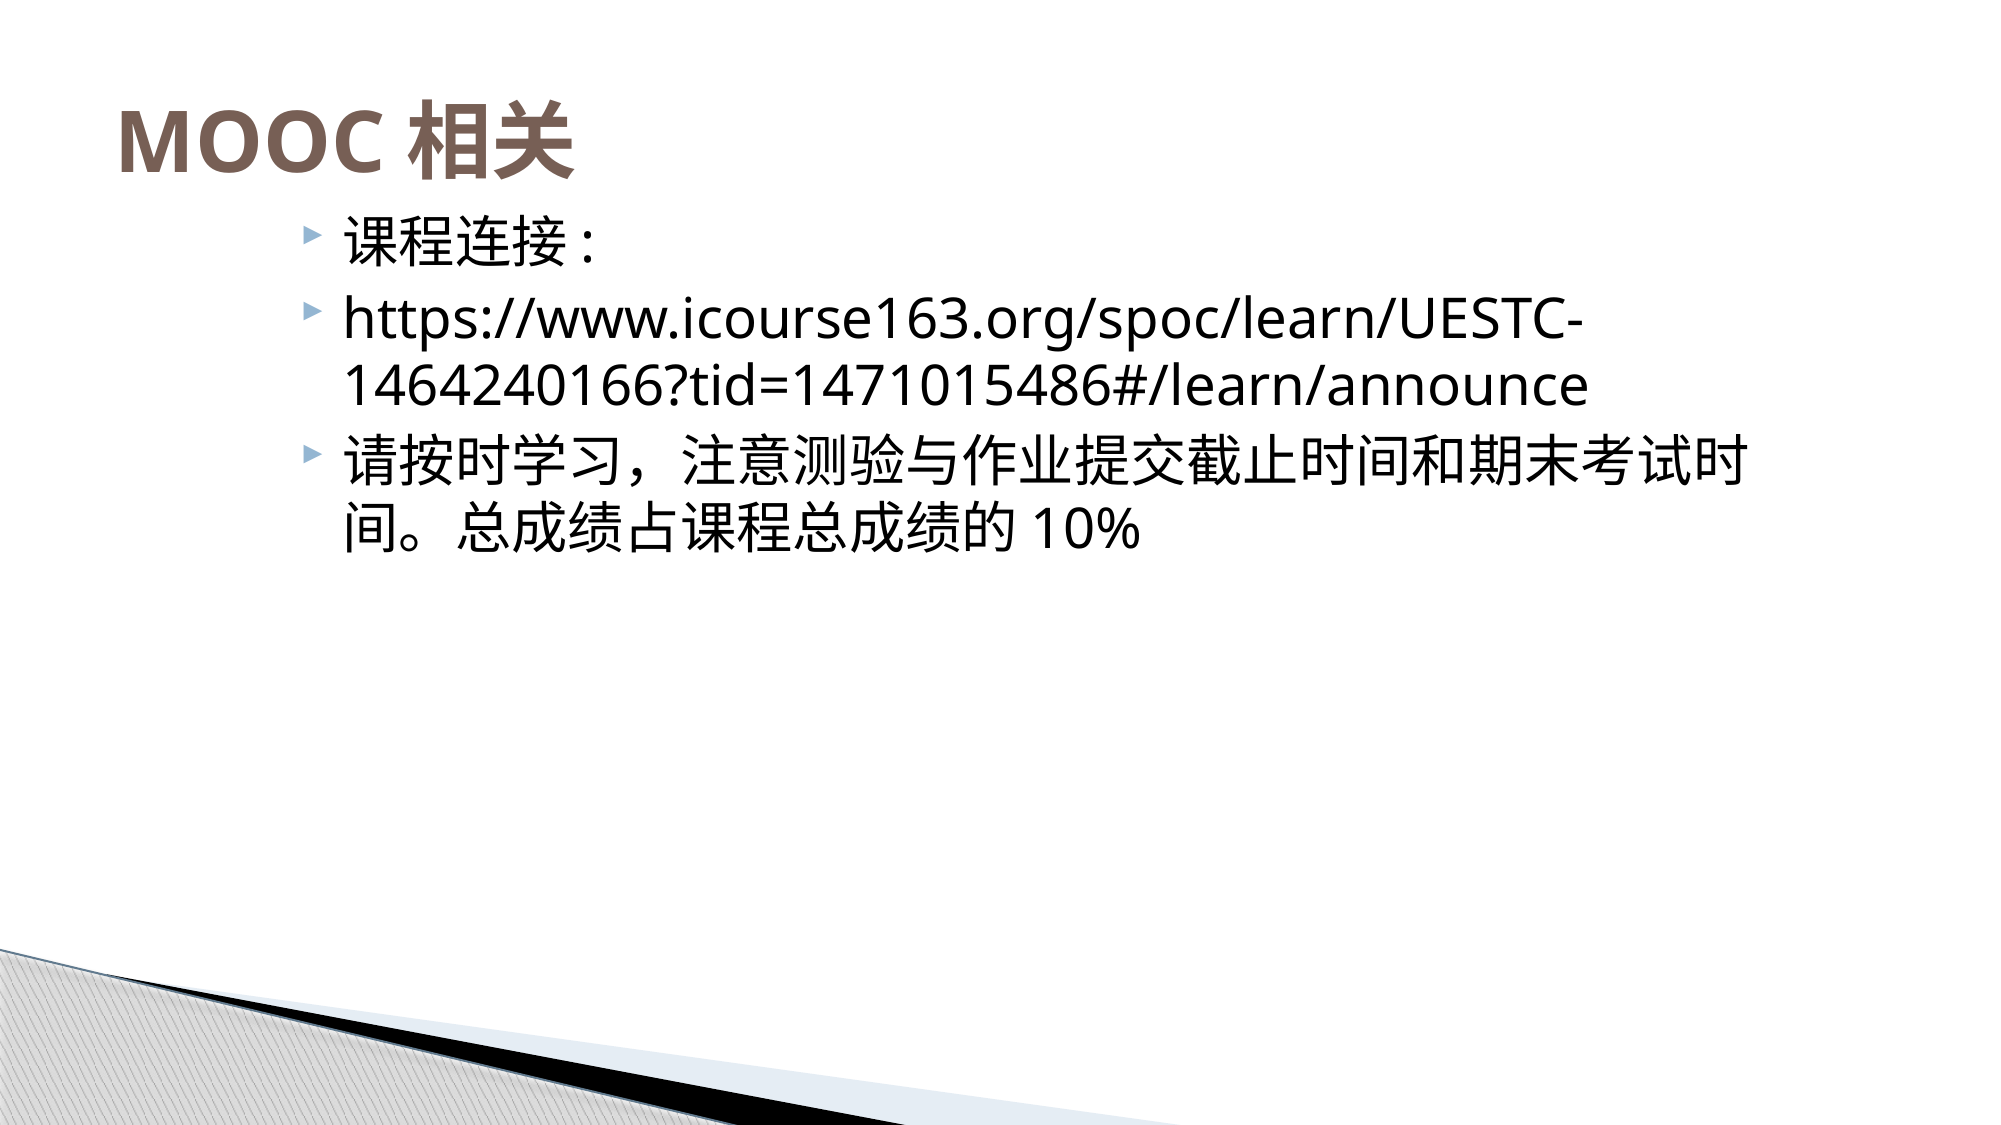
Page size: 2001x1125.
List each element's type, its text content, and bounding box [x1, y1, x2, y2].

title MOOC相关 [99, 45, 1900, 233]
list 课程连接: https://www.icourse163.org/spoc/learn/UESTC-1464240166?tid=1471015486#/learn/announce 请按时学习，注意测验与作业提交截止时间和期末考试时间。总成绩占课程总成绩的10% [267, 233, 1780, 882]
